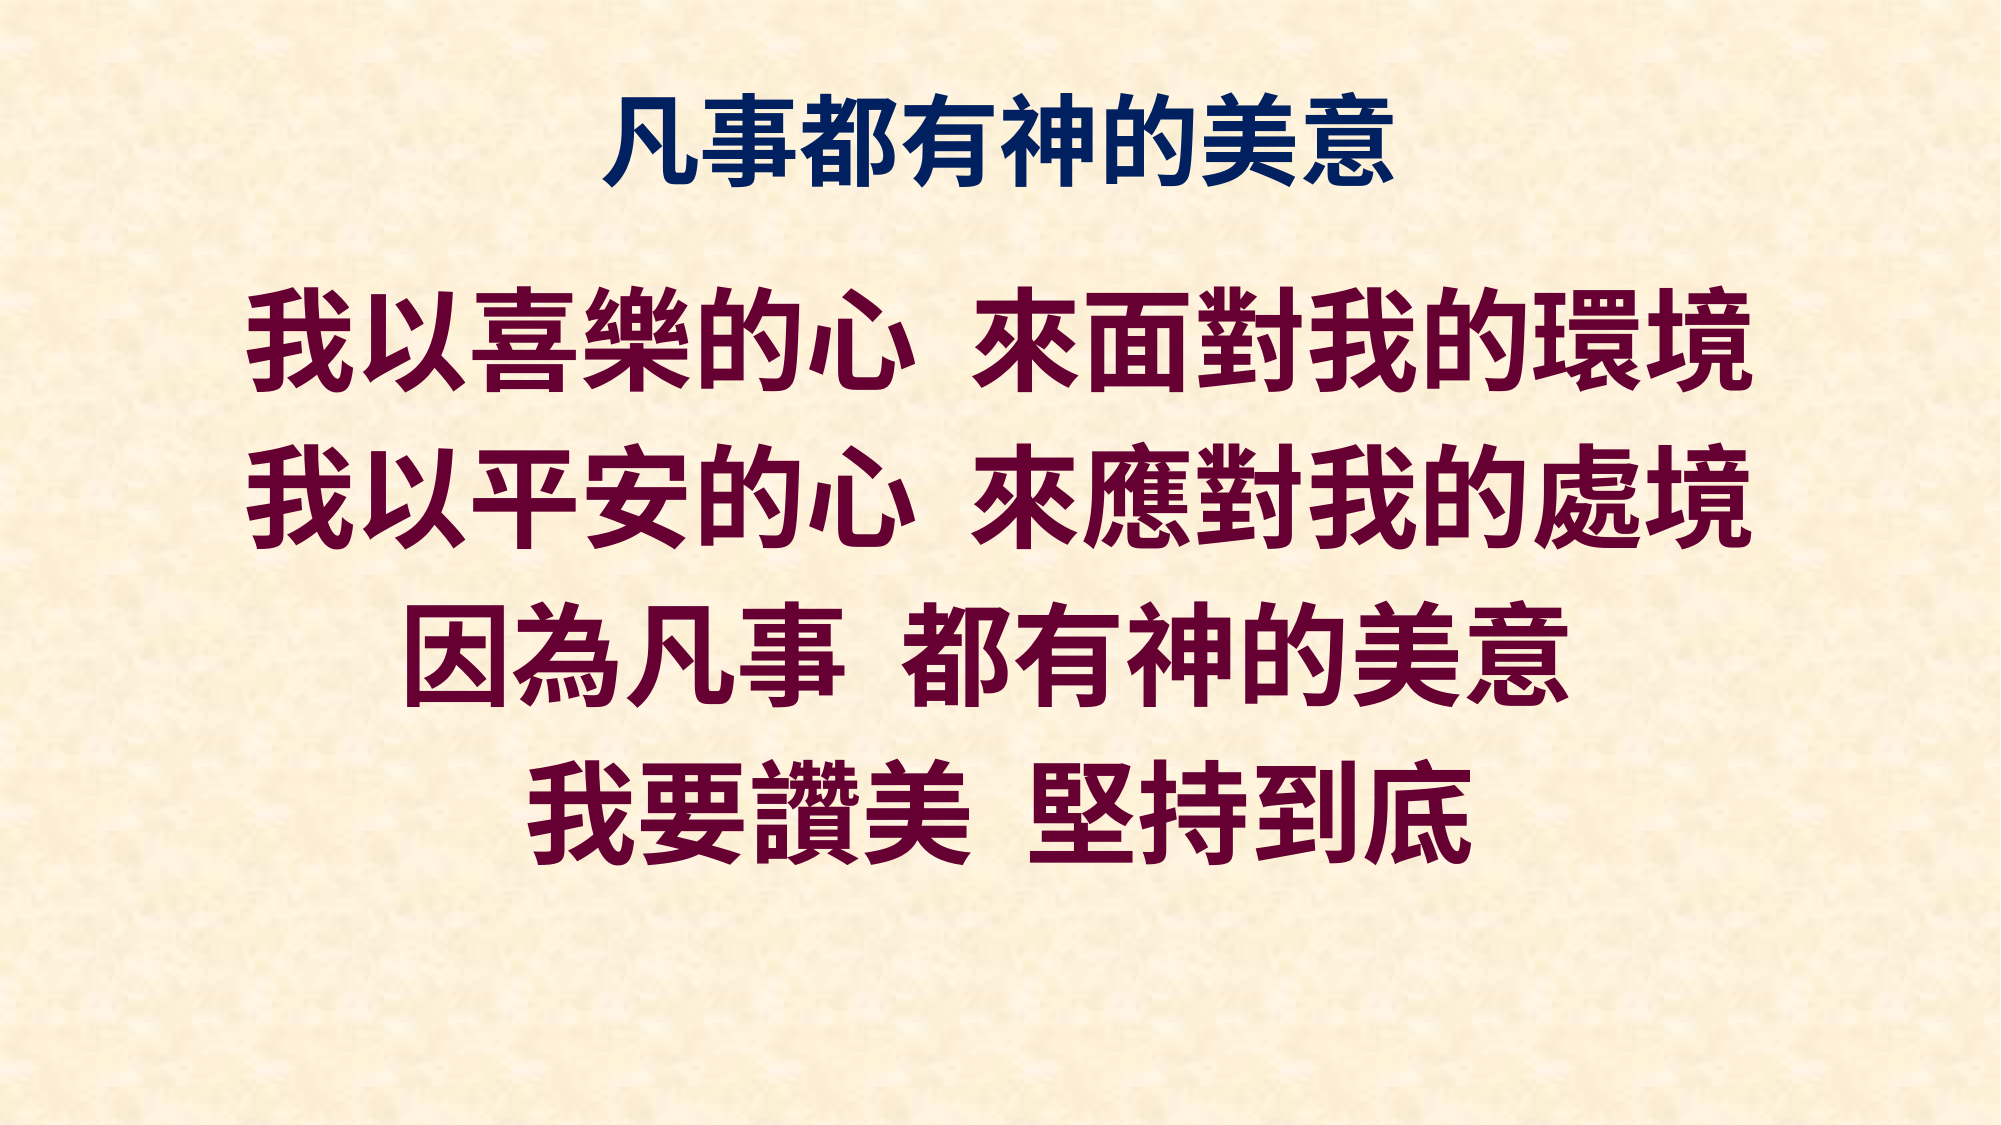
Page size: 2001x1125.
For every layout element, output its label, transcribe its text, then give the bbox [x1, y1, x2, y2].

title 凡事都有神的美意 [99, 45, 1900, 233]
list 我以喜樂的心 來面對我的環境 我以平安的心 來應對我的處境 因為凡事 都有神的美意 我要讚美 堅持到底 [99, 262, 1900, 1005]
picture [0, 0, 2001, 1125]
